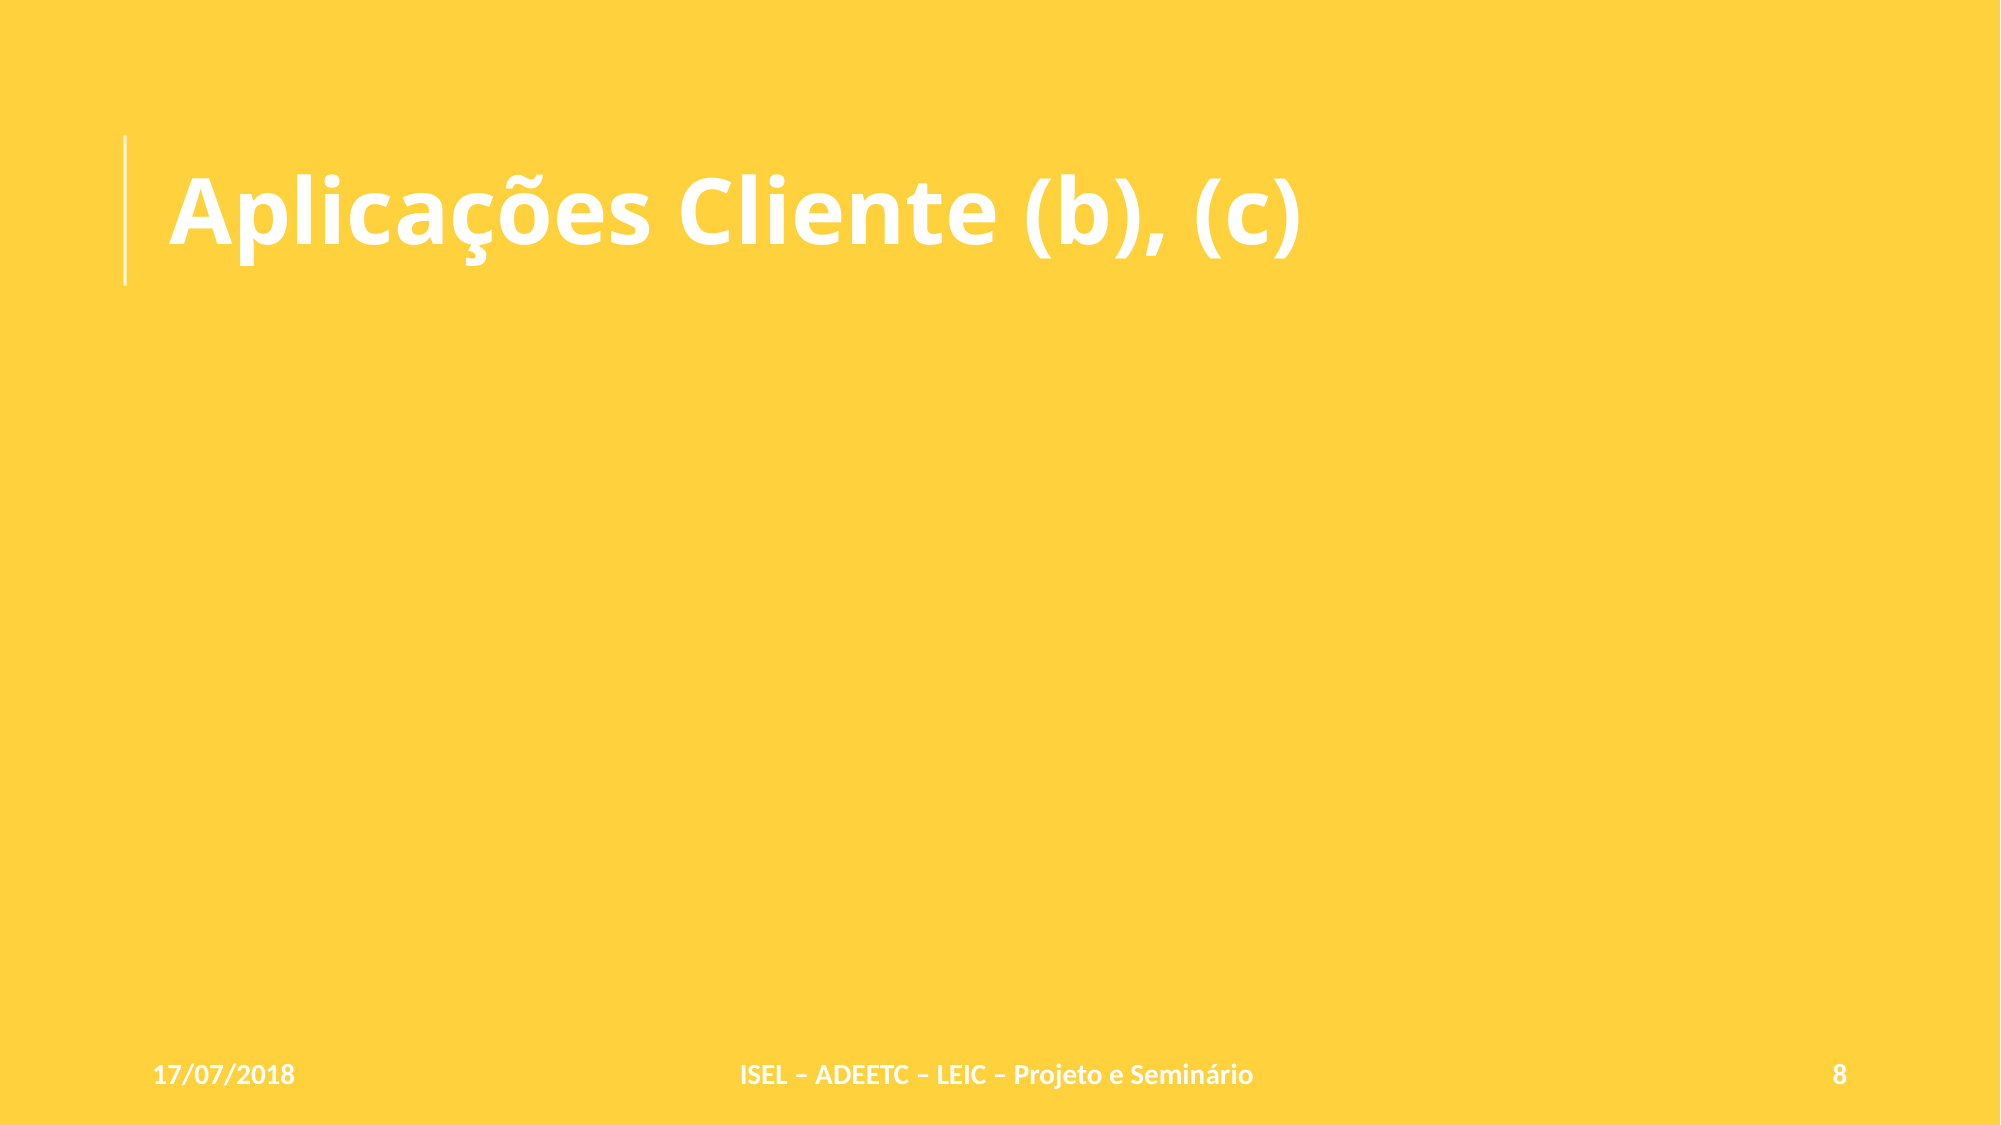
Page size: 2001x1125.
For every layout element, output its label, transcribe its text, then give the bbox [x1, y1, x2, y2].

slide_number 8 [1412, 1042, 1863, 1103]
text_box [0, 0, 2000, 1125]
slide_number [137, 1042, 588, 1103]
footer ISEL – ADEETC – LEIC – Projeto e Seminário [662, 1042, 1338, 1103]
title Aplicações Cliente (b), (c) [154, 116, 1863, 313]
